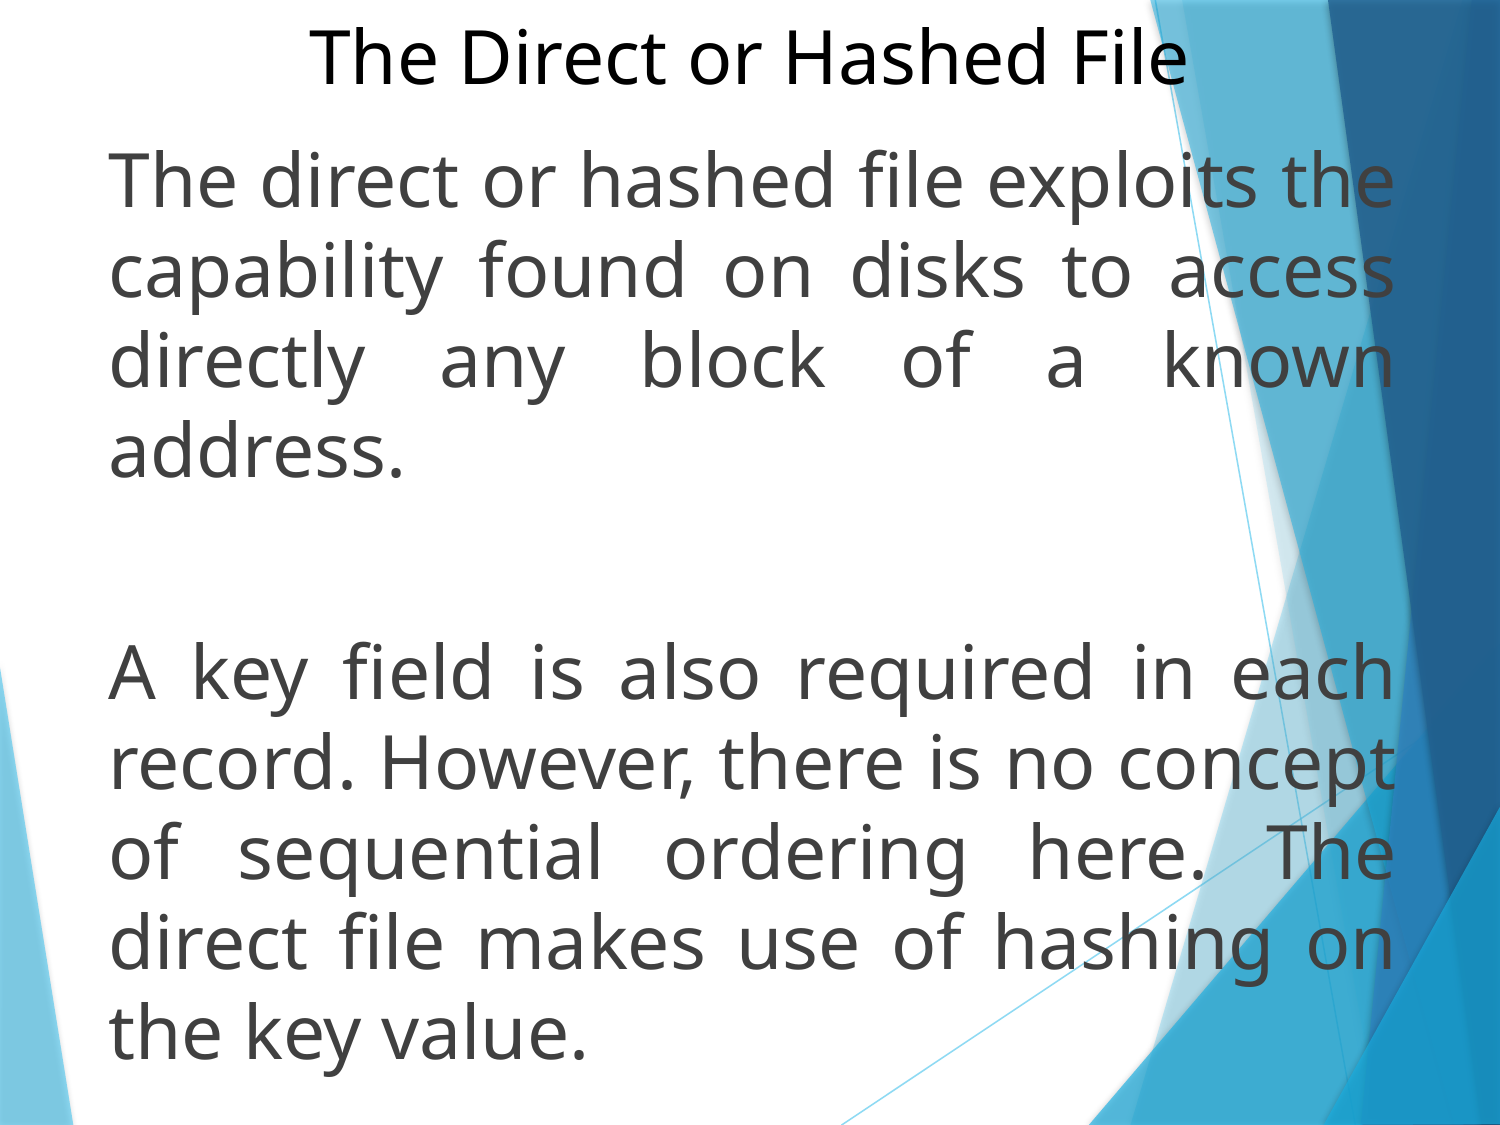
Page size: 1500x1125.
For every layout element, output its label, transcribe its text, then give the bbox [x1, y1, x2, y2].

title The Direct or Hashed File [112, 2, 1388, 125]
list The direct or hashed file exploits the capability found on disks to access directly any block of a known address. A key field is also required in each record. However, there is no concept of sequential ordering here. The direct file makes use of hashing on the key value. [18, 125, 1413, 950]
